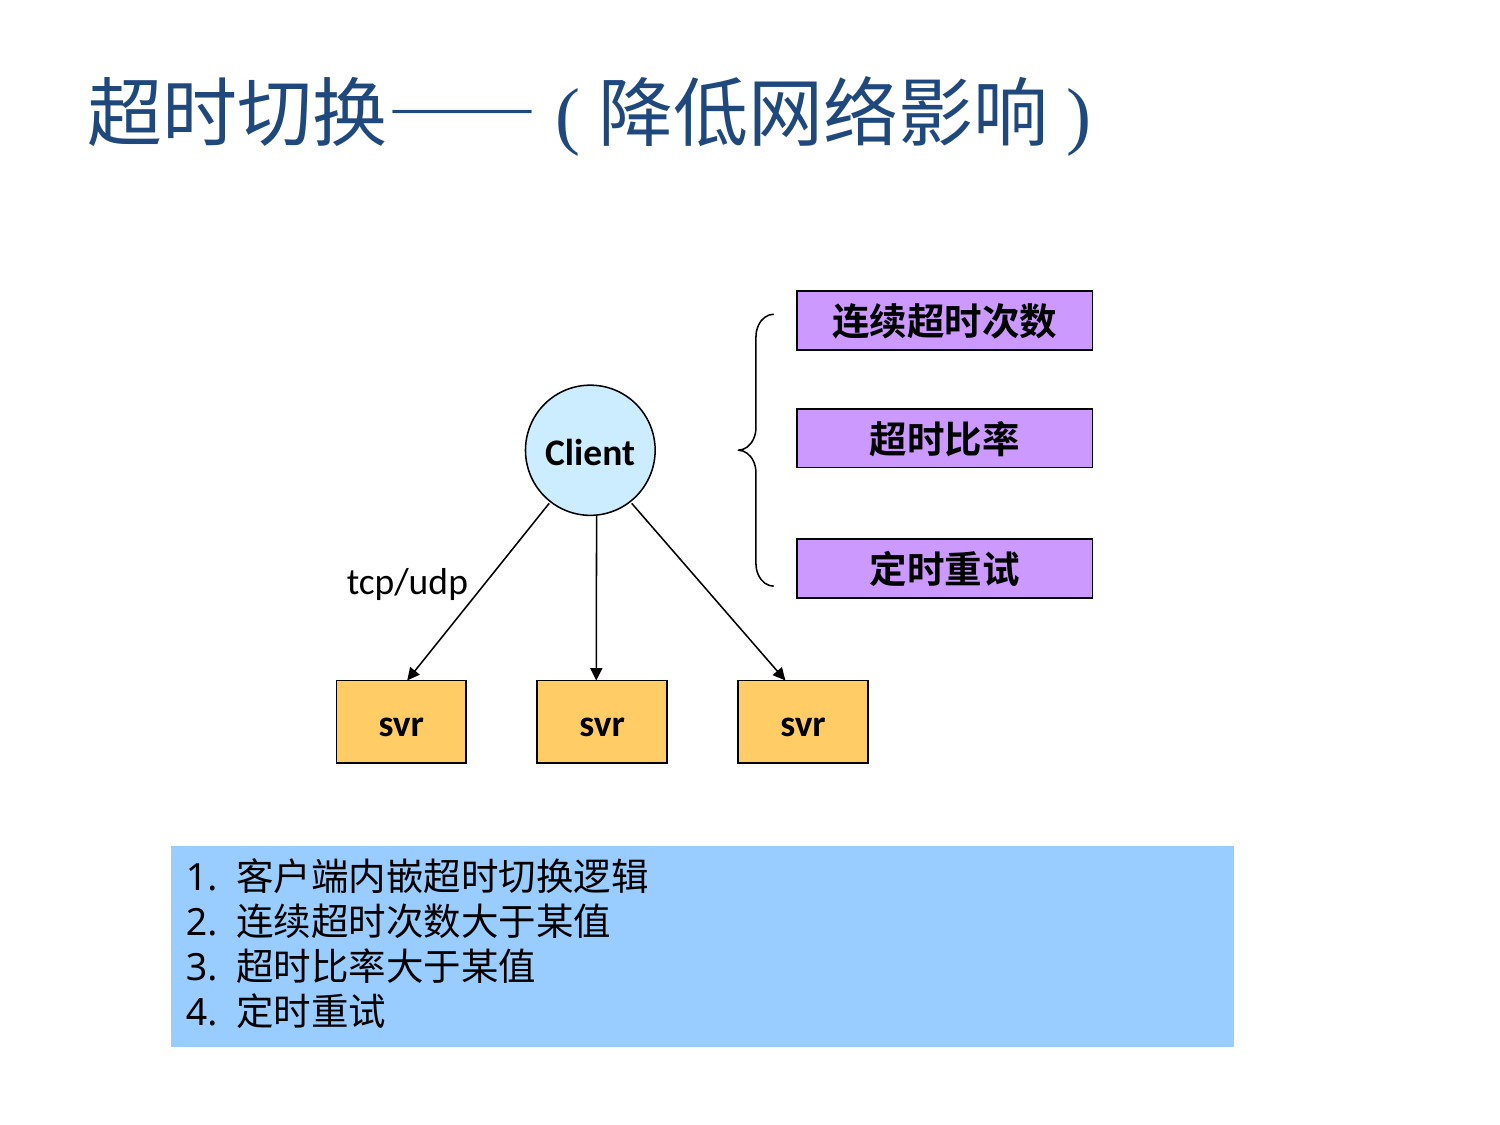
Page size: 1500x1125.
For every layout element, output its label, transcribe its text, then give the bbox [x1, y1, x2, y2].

text_box 1. 客户端内嵌超时切换逻辑 2. 连续超时次数大于某值 3. 超时比率大于某值 4. 定时重试 [171, 846, 1235, 1047]
text_box svr [537, 680, 668, 764]
text_box 连续超时次数 [797, 290, 1093, 350]
text_box [667, 545, 786, 680]
text_box 定时重试 [797, 538, 1093, 598]
text_box svr [336, 680, 467, 764]
text_box [738, 314, 774, 587]
text_box svr [738, 680, 869, 764]
text_box [590, 527, 603, 680]
text_box Client [525, 385, 656, 516]
text_box tcp/udp [336, 550, 479, 610]
text_box [407, 610, 464, 681]
text_box 超时比率 [797, 408, 1093, 468]
text_box 超时切换——(降低网络影响) [72, 67, 1425, 164]
